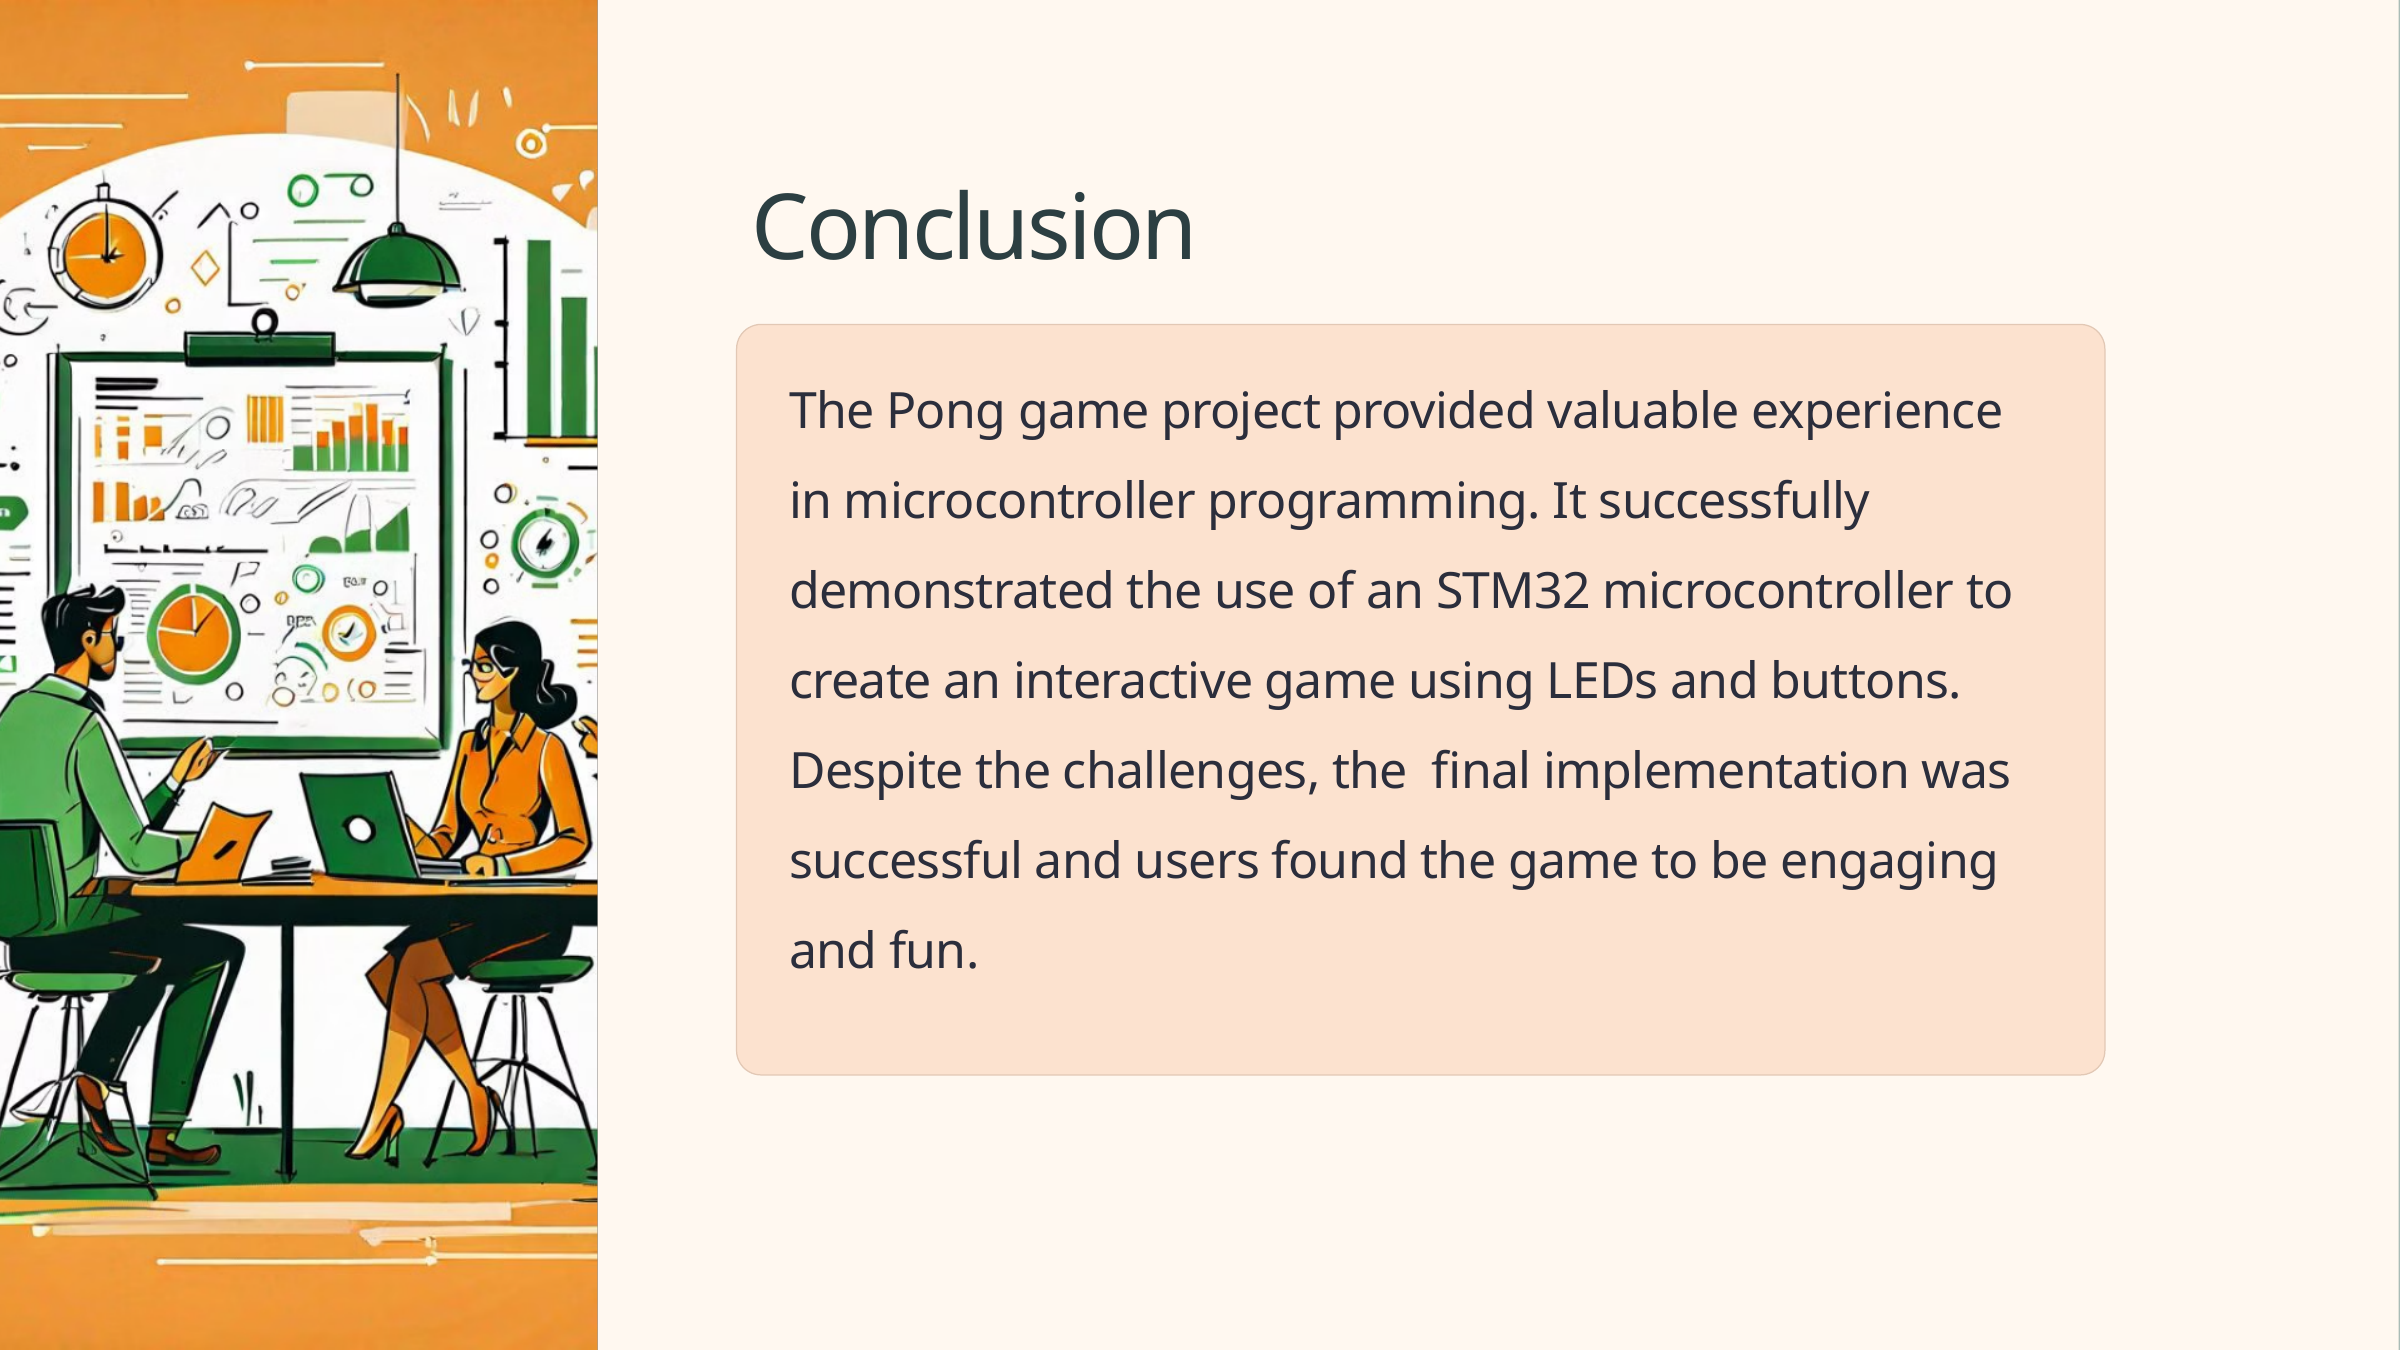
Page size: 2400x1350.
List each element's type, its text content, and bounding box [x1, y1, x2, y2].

text_box [736, 324, 2105, 1075]
text_box The Pong game project provided valuable experience in microcontroller programming. It successfully demonstrated the use of an STM32 microcontroller to create an interactive game using LEDs and buttons. Despite the challenges, the final implementation was successful and users found the game to be engaging and fun. [774, 356, 2043, 970]
text_box [599, 0, 2399, 1350]
text_box Conclusion [736, 155, 1927, 270]
picture [0, 0, 599, 1350]
